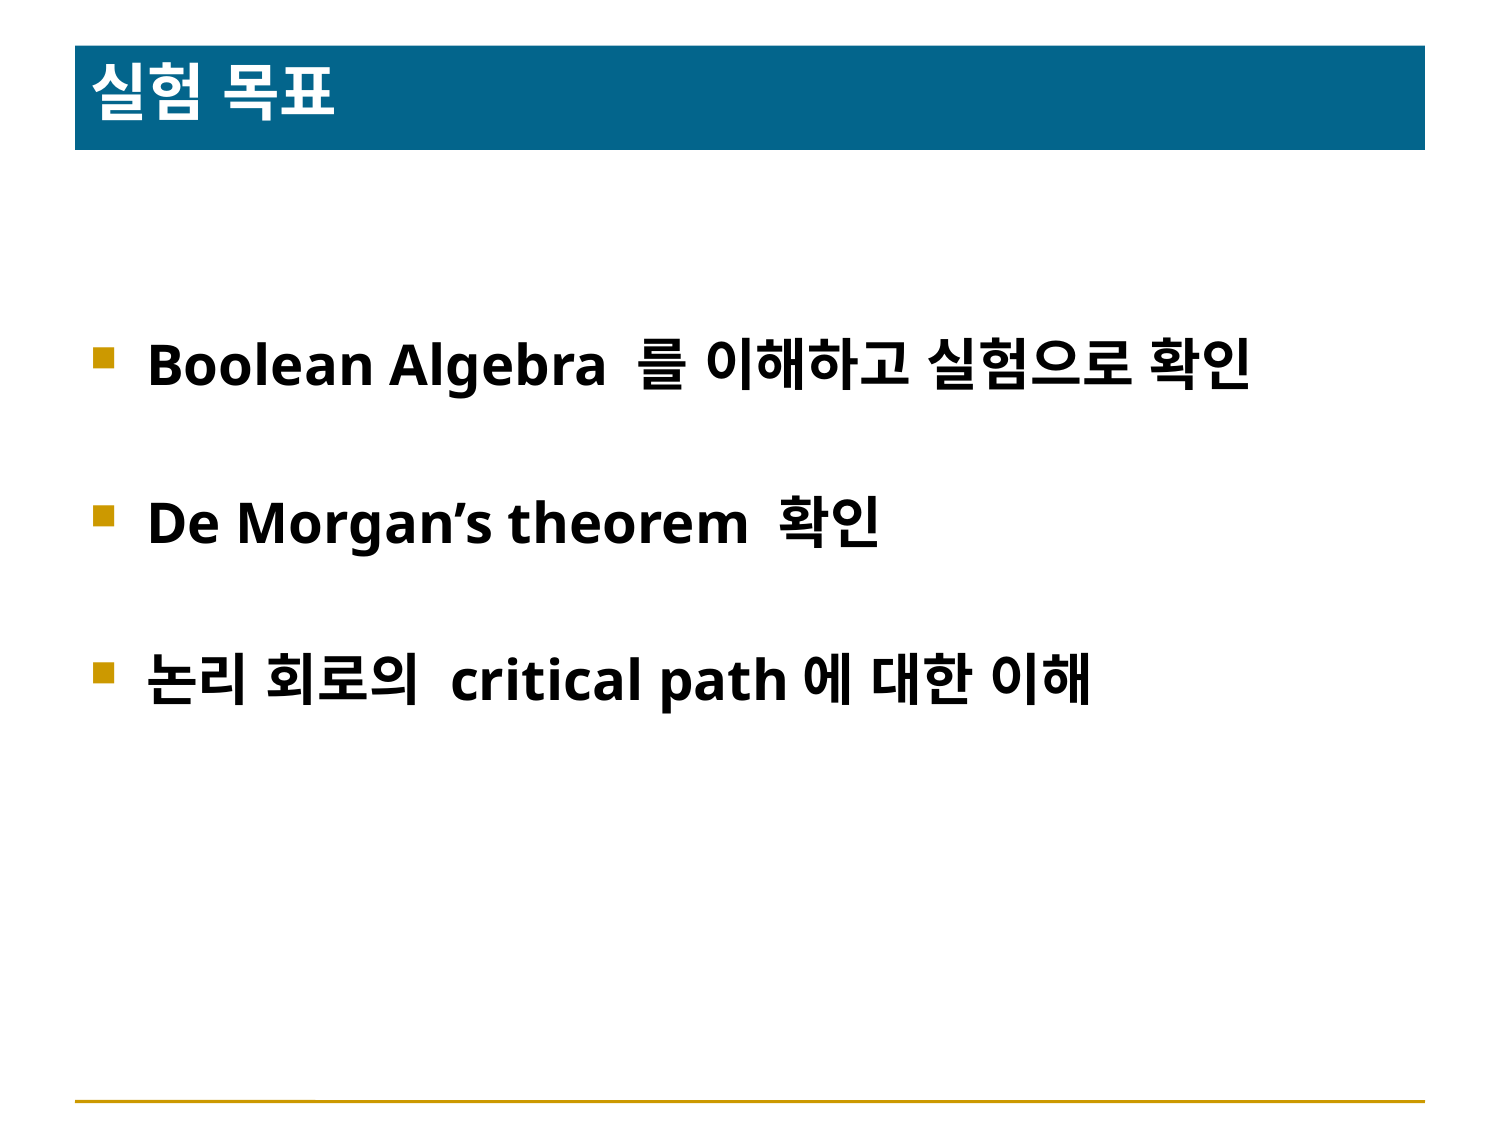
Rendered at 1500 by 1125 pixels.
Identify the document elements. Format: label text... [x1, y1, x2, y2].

list Boolean Algebra 를 이해하고 실험으로 확인 De Morgan’s theorem 확인 논리 회로의 critical path에 대한 이해 [75, 321, 1425, 895]
title 실험 목표 [75, 45, 1425, 150]
